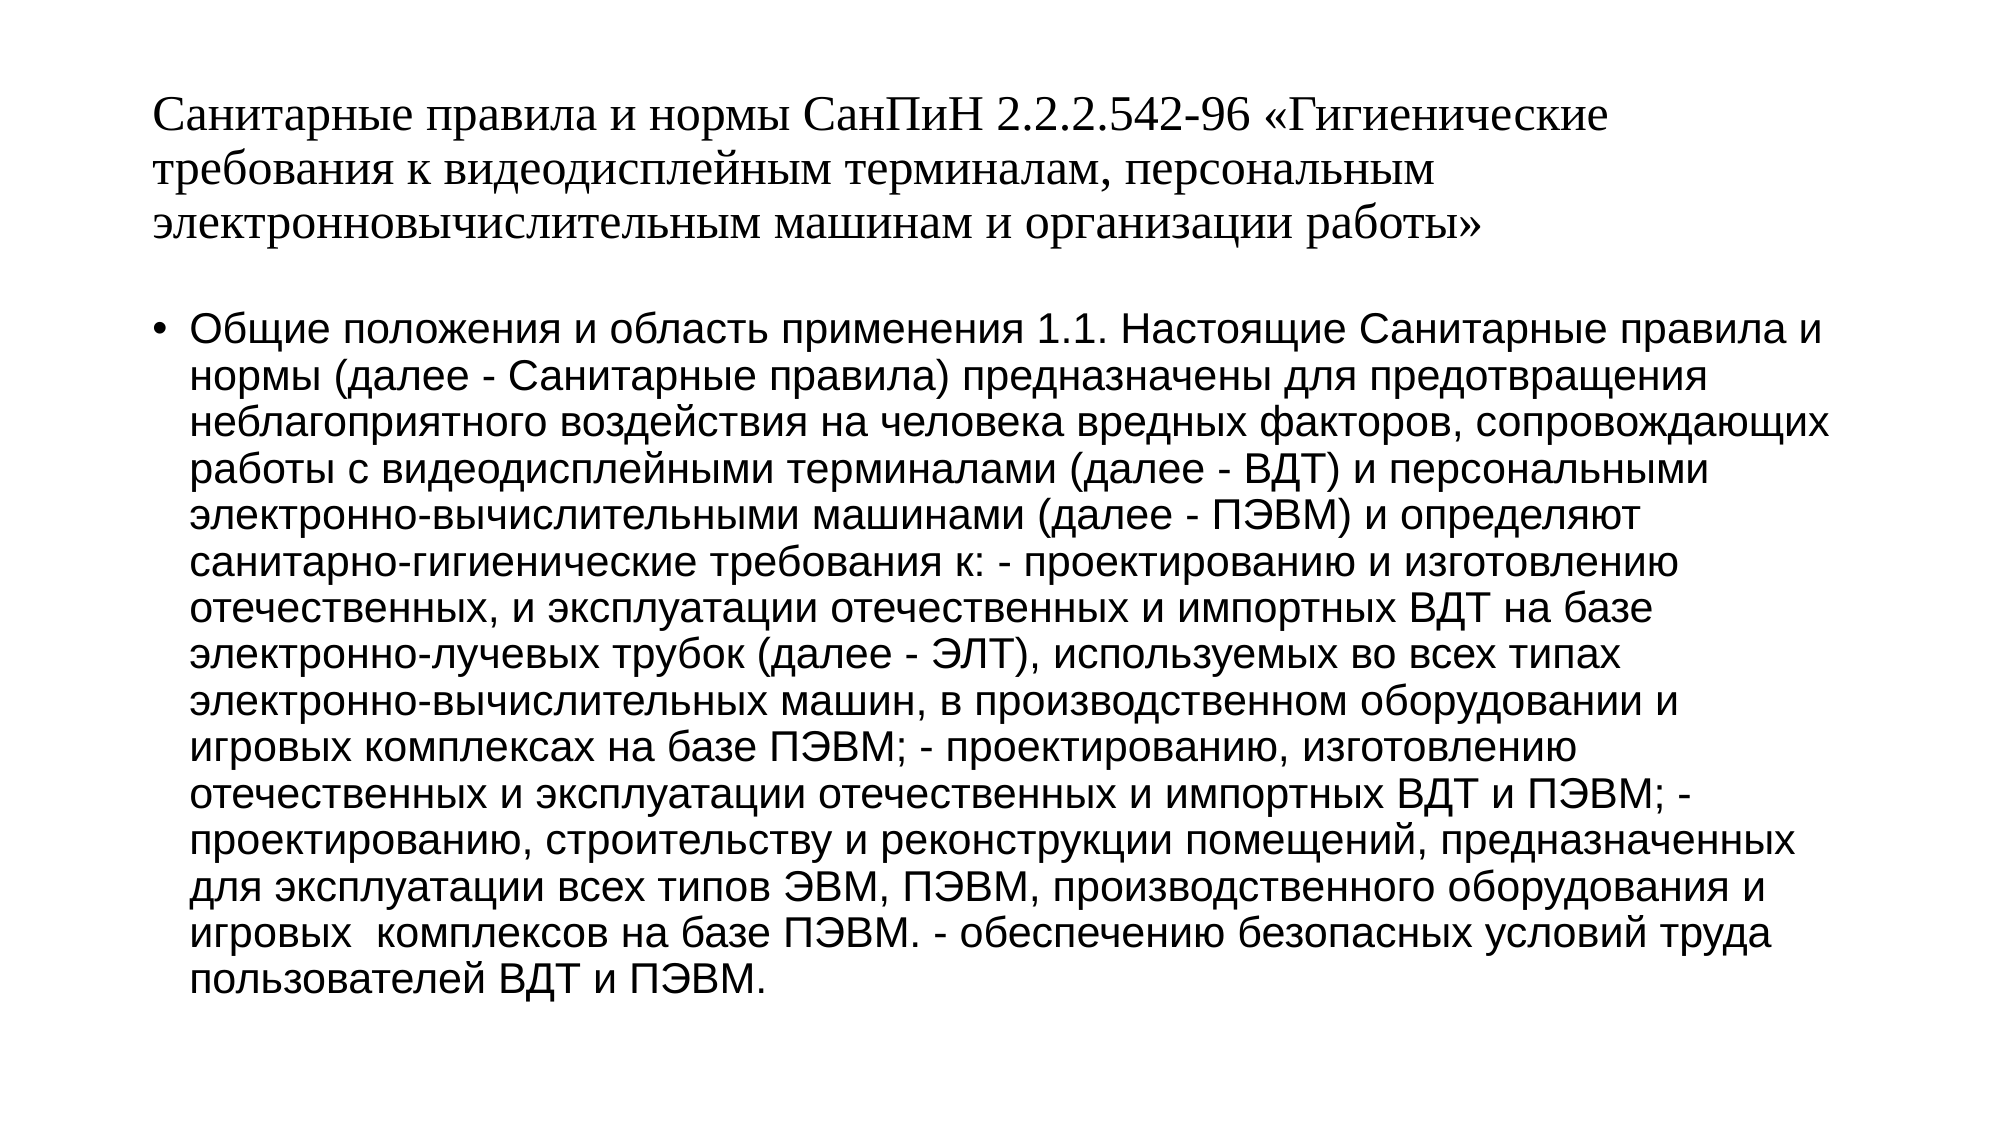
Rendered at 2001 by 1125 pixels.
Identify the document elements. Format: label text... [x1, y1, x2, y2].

title Санитарные правила и нормы СанПиН 2.2.2.542-96 «Гигиенические требования к видеодисплейным терминалам, персональным электронновычислительным машинам и организации работы» [137, 59, 1863, 278]
list Общие положения и область применения 1.1. Настоящие Санитарные правила и нормы (далее - Санитарные правила) предназначены для предотвращения неблагоприятного воздействия на человека вредных факторов, сопровождающих работы с видеодисплейными терминалами (далее - ВДТ) и персональными электронно-вычислительными машинами (далее - ПЭВМ) и определяют санитарно-гигиенические требования к: - проектированию и изготовлению отечественных, и эксплуатации отечественных и импортных ВДТ на базе электронно-лучевых трубок (далее - ЭЛТ), используемых во всех типах электронно-вычислительных машин, в производственном оборудовании и игровых комплексах на базе ПЭВМ; - проектированию, изготовлению отечественных и эксплуатации отечественных и импортных ВДТ и ПЭВМ; - проектированию, строительству и реконструкции помещений, предназначенных для эксплуатации всех типов ЭВМ, ПЭВМ, производственного оборудования и игровых комплексов на базе ПЭВМ. - обеспечению безопасных условий труда пользователей ВДТ и ПЭВМ. [137, 299, 1863, 1014]
